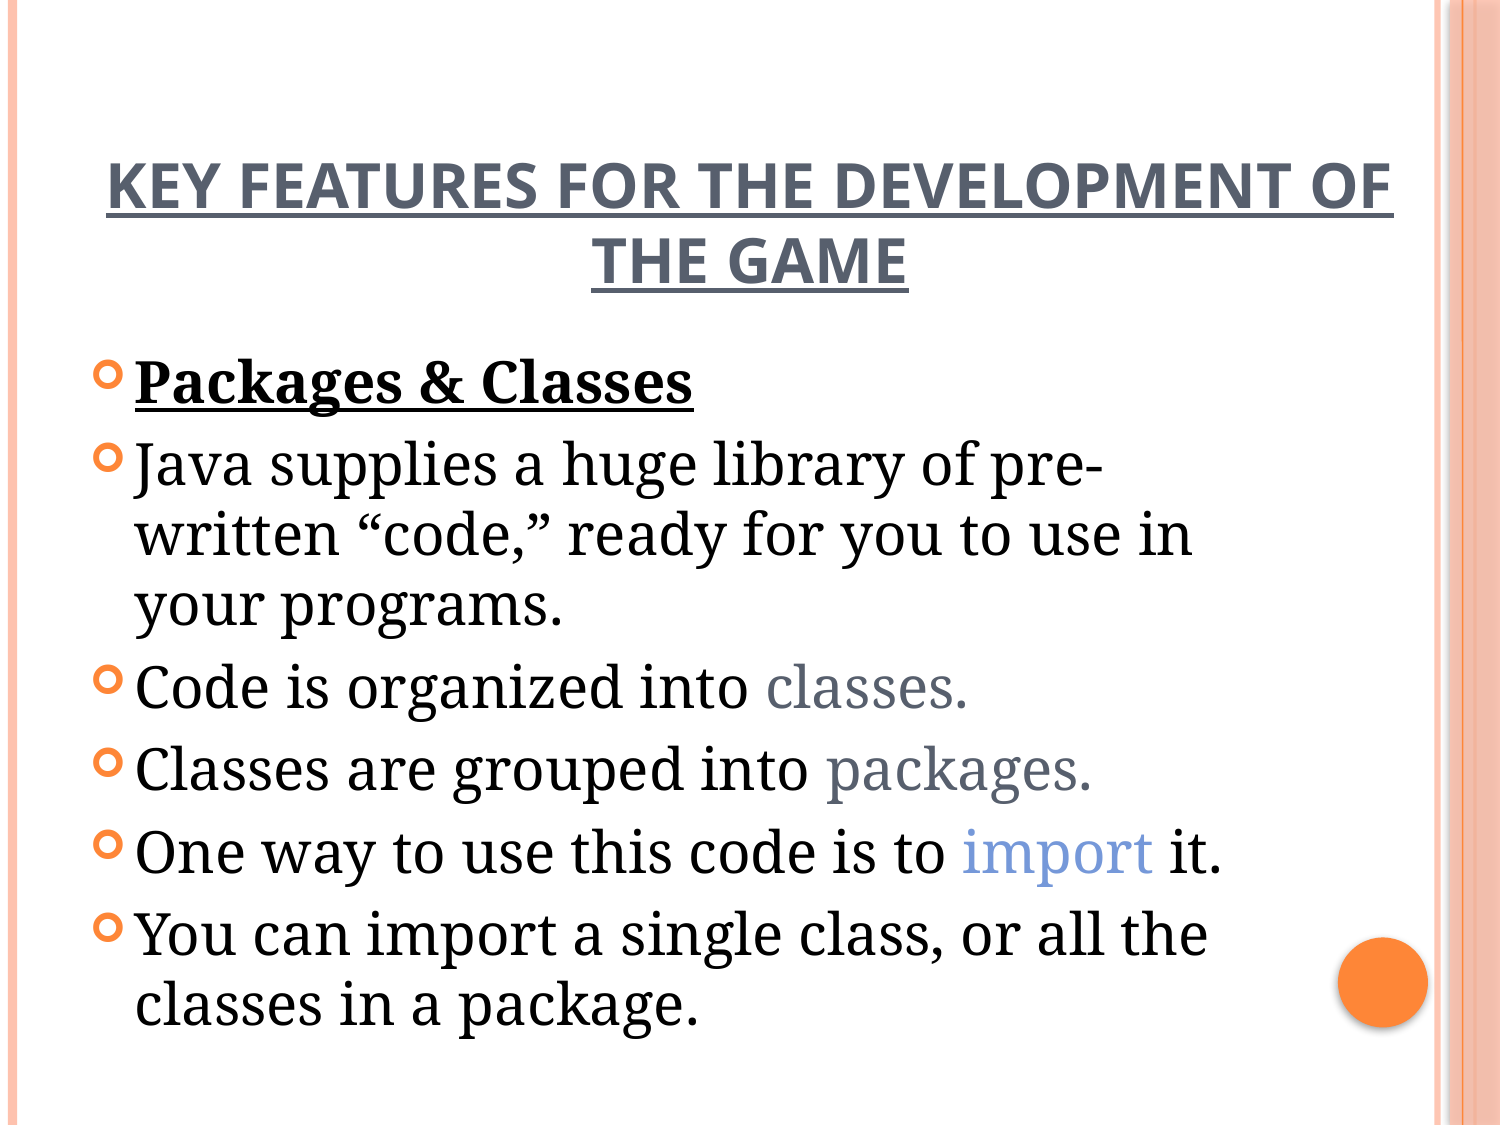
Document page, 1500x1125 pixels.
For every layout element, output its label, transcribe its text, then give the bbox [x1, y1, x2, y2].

title KEY FEATURES FOR THE DEVELOPMENT OF THE GAME [75, 75, 1425, 303]
list Packages & Classes Java supplies a huge library of pre-written “code,” ready for you to use in your programs. Code is organized into classes. Classes are grouped into packages. One way to use this code is to import it. You can import a single class, or all the classes in a package. [75, 337, 1300, 1062]
